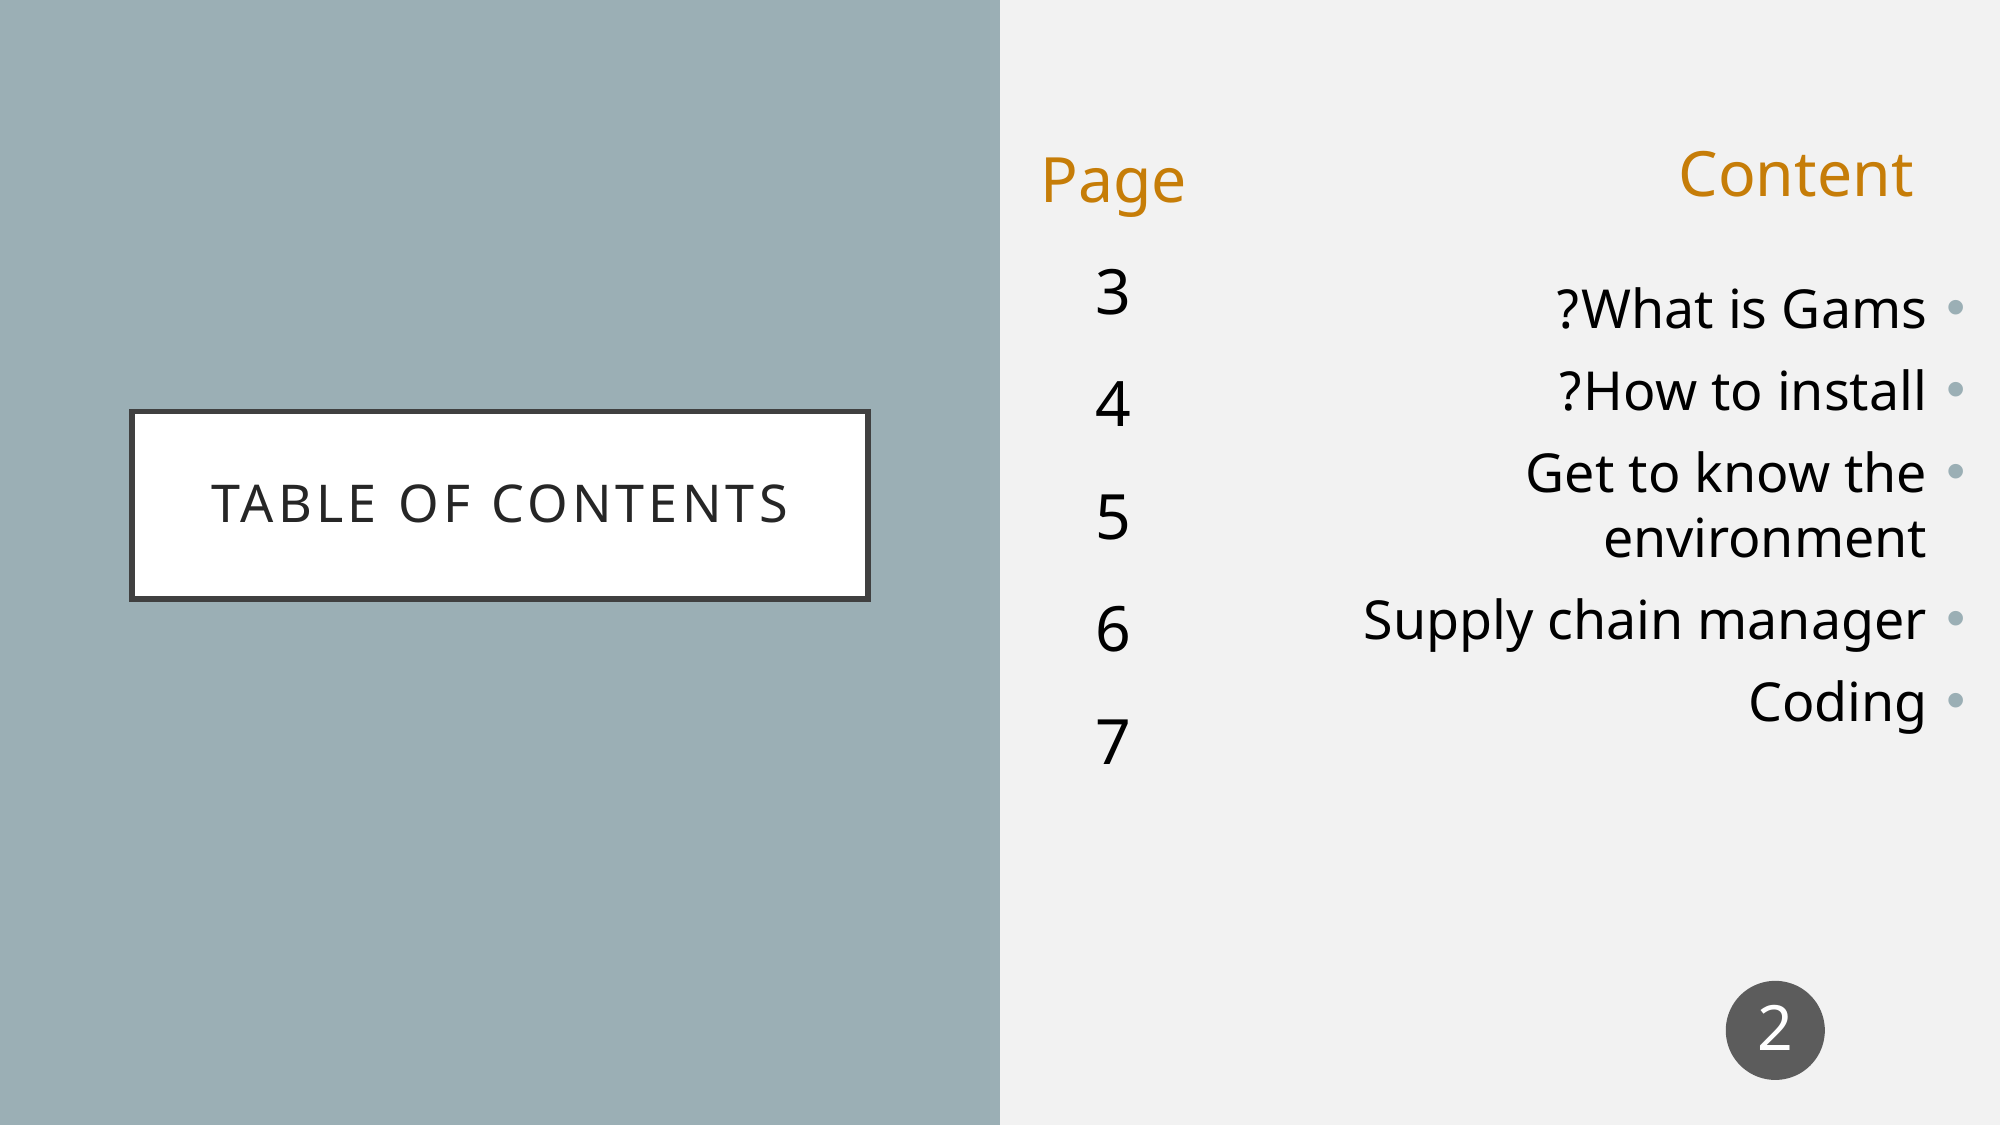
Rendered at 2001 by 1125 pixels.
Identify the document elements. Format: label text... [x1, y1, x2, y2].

list What is Gams? How to install? Get to know the environment Supply chain manager Coding [1202, 267, 1978, 744]
title Table of contents [129, 409, 871, 602]
text_box Content [1663, 126, 2000, 216]
slide_number 2 [1725, 980, 1825, 1080]
text_box Page 3 4 5 6 7 [1025, 132, 1202, 904]
